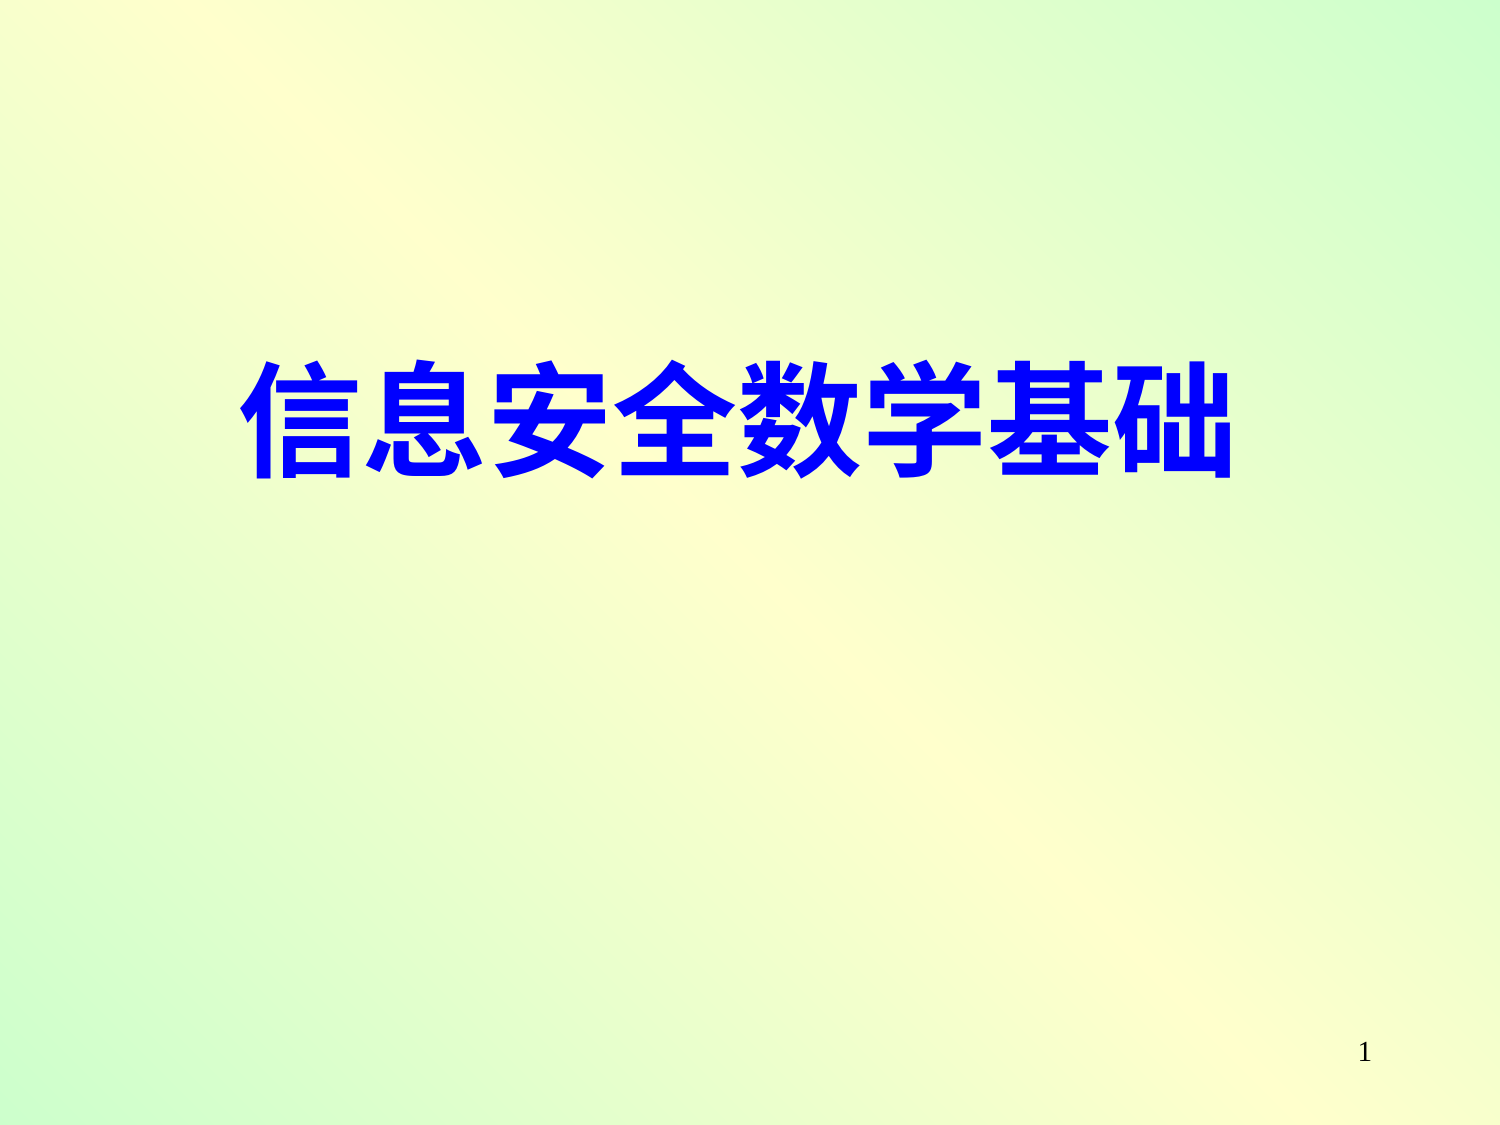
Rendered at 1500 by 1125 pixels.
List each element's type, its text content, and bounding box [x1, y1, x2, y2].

title 信息安全数学基础 [100, 267, 1376, 568]
slide_number 1 [1074, 1025, 1388, 1100]
